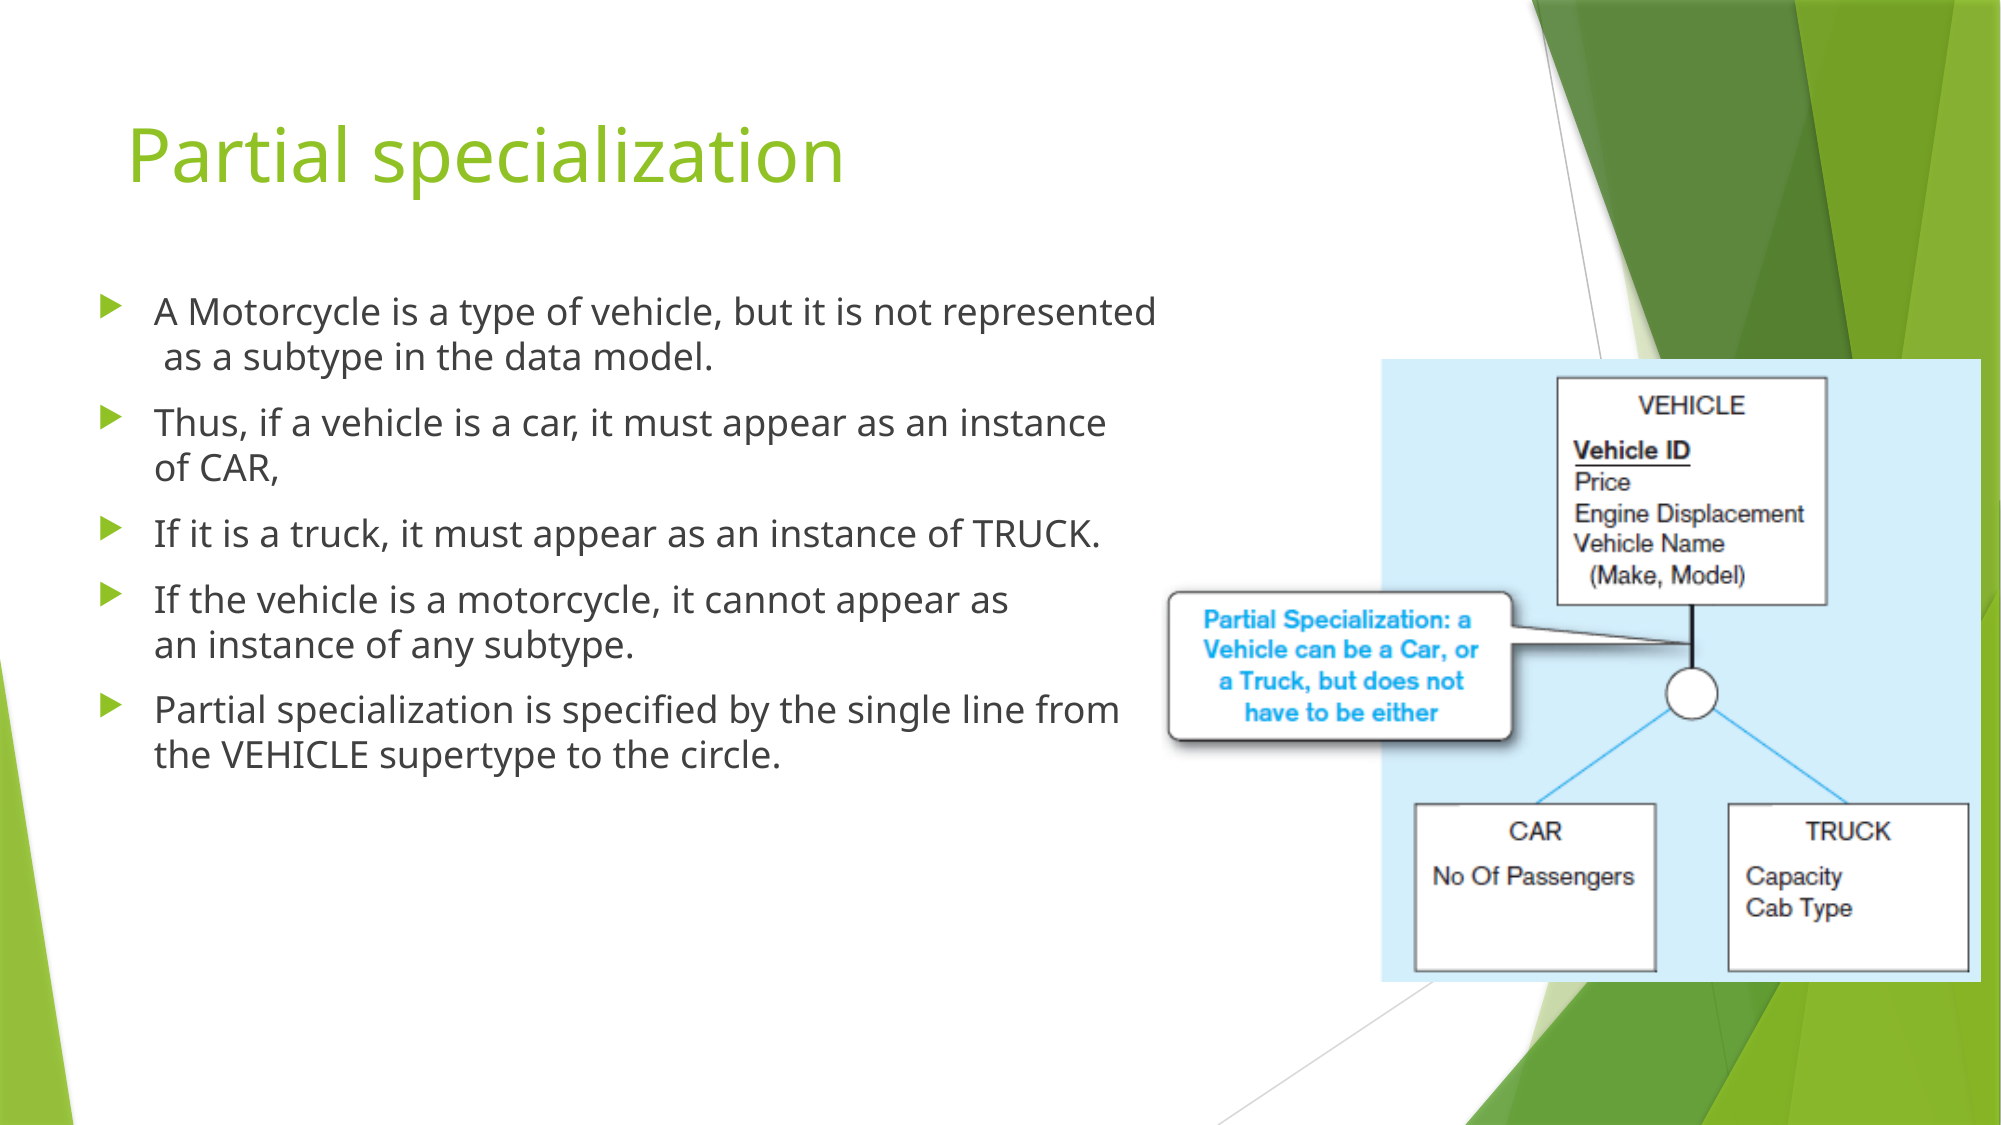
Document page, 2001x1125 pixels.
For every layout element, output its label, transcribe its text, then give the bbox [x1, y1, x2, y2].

title Partial specialization [111, 99, 1522, 317]
picture [1161, 358, 1982, 982]
list A Motorcycle is a type of vehicle, but it is not represented as a subtype in the data model. Thus, if a vehicle is a car, it must appear as an instance of CAR, If it is a truck, it must appear as an instance of TRUCK. If the vehicle is a motorcycle, it cannot appear as an instance of any subtype. Partial specialization is specified by the single line from the VEHICLE supertype to the circle. [82, 280, 1493, 918]
